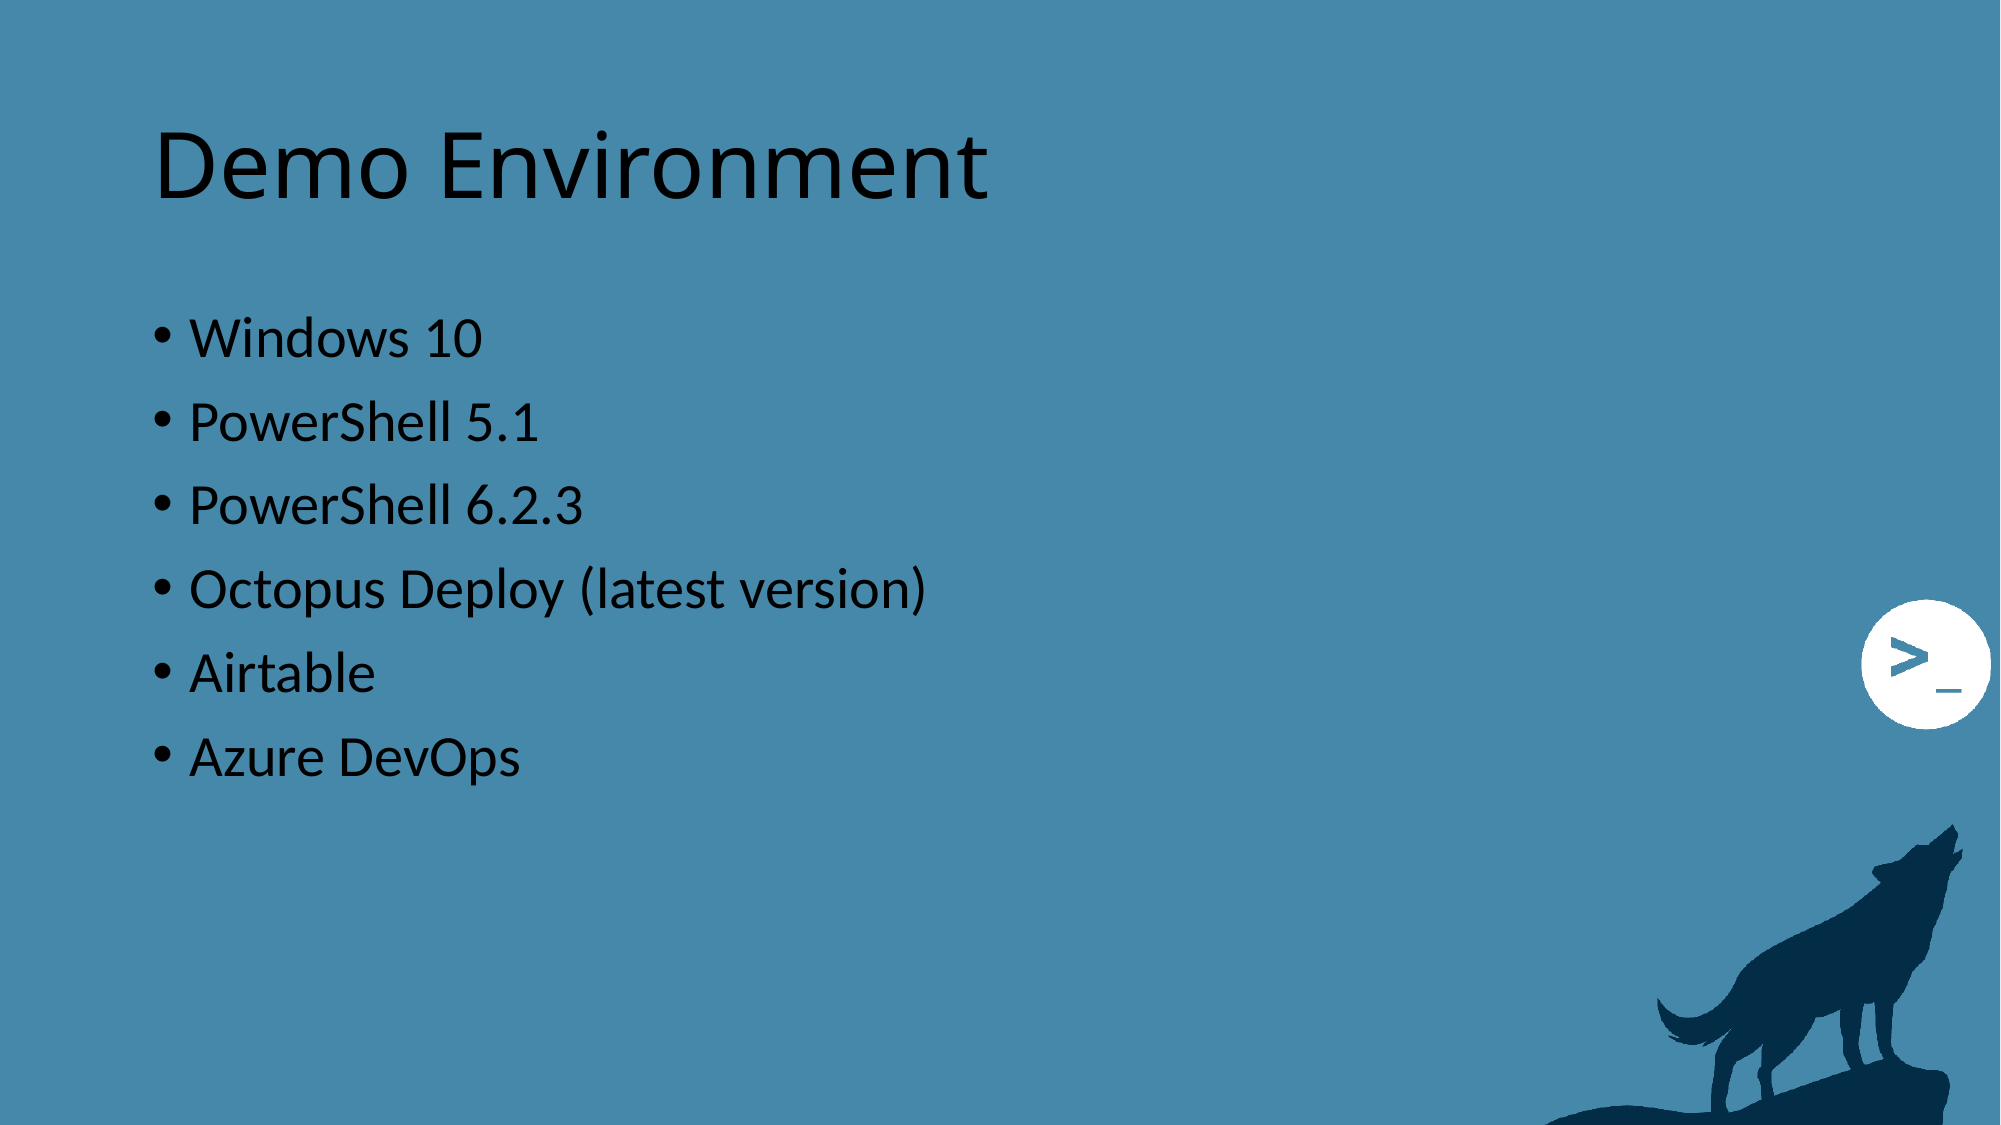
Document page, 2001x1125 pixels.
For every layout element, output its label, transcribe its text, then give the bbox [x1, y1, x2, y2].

title Demo Environment [137, 59, 1863, 278]
picture [0, 0, 2001, 1125]
list Windows 10 PowerShell 5.1 PowerShell 6.2.3 Octopus Deploy (latest version) Airtable Azure DevOps [137, 299, 1863, 1014]
